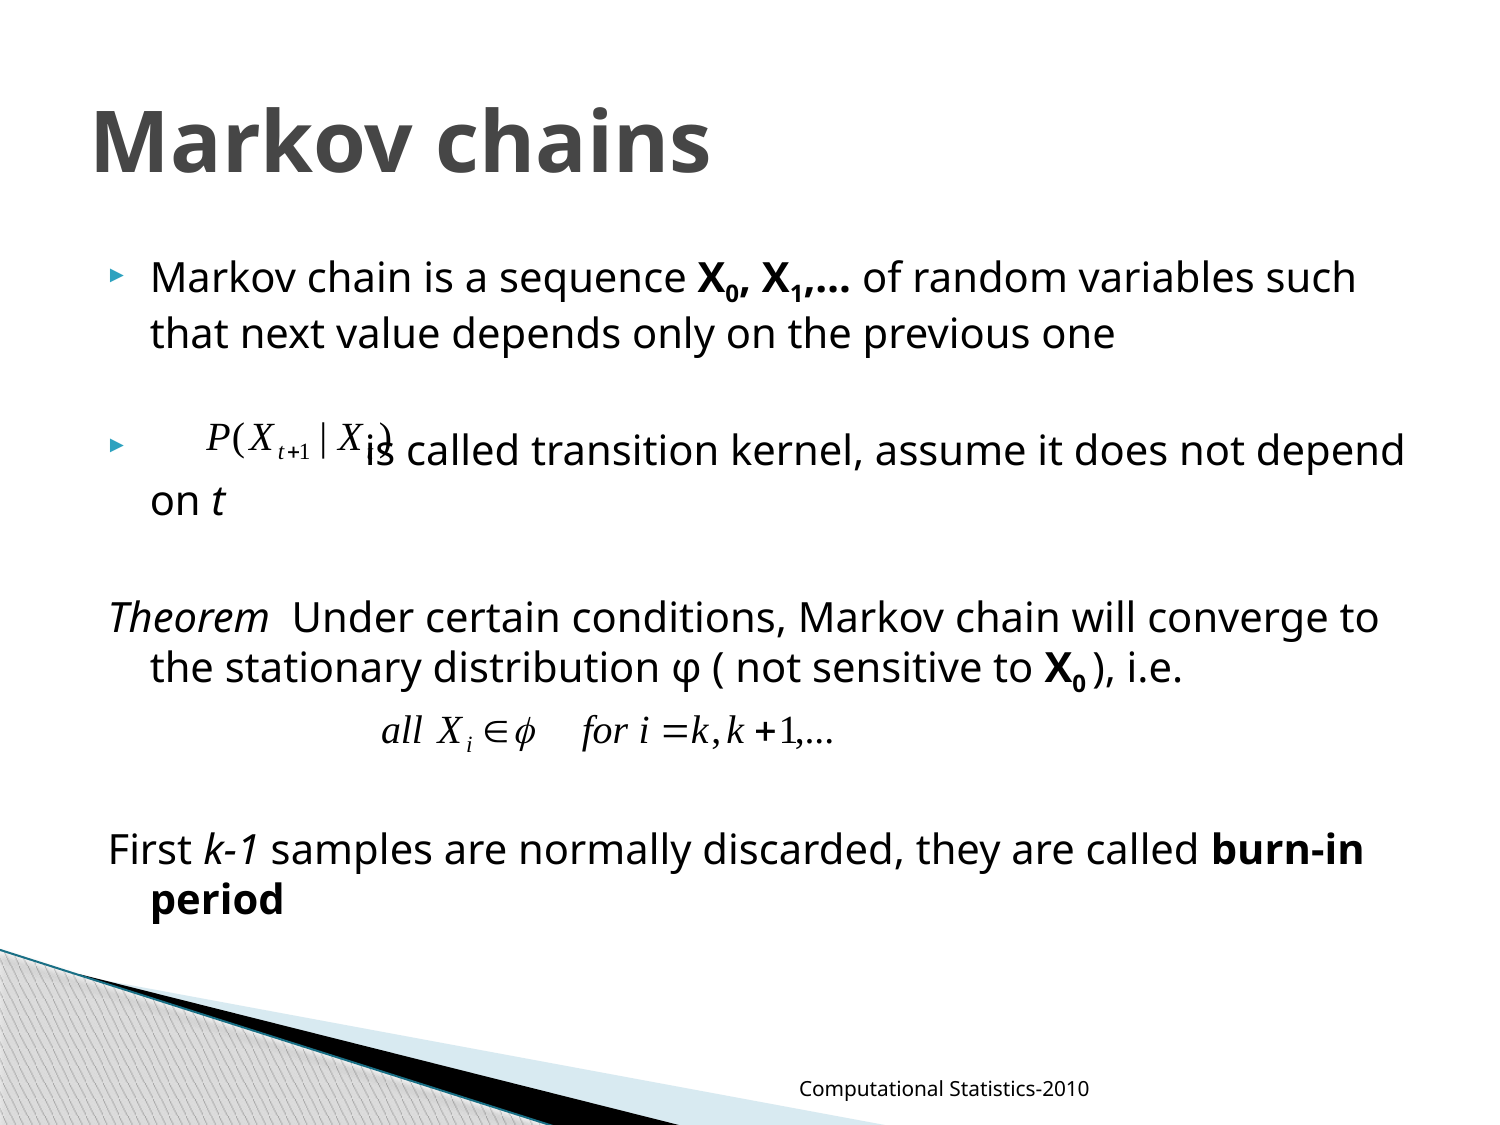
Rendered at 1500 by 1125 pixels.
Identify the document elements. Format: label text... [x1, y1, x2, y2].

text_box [374, 702, 841, 764]
list Markov chain is a sequence X0, X1,… of random variables such that next value depends only on the previous one is called transition kernel, assume it does not depend on t Theorem Under certain conditions, Markov chain will converge to the stationary distribution φ ( not sensitive to X0 ), i.e. First k-1 samples are normally discarded, they are called burn-in period [75, 243, 1425, 986]
footer Computational Statistics-2010 [718, 1051, 1105, 1112]
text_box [198, 409, 399, 471]
title Markov chains [75, 45, 1425, 233]
